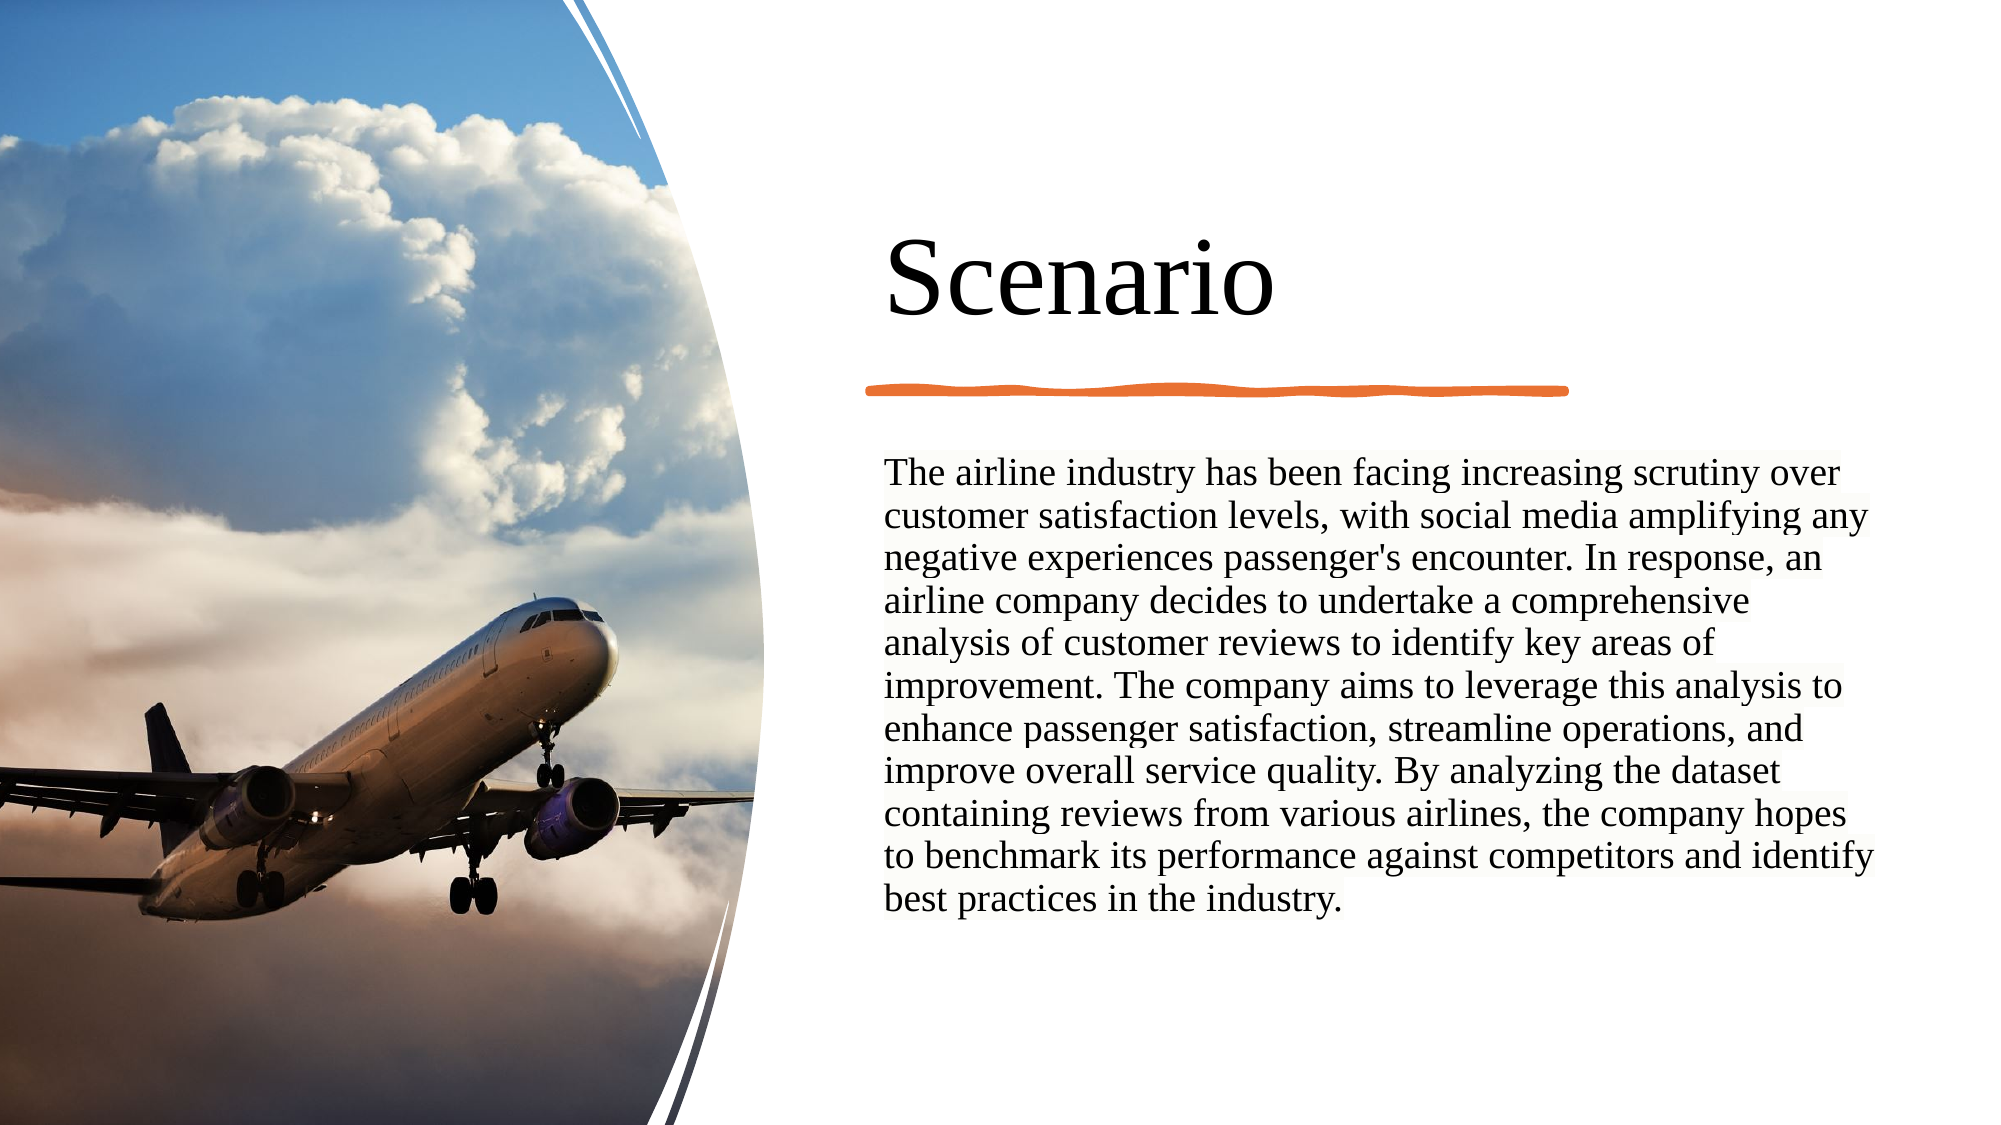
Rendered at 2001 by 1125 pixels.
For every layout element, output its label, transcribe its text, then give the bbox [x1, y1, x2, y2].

title Scenario [869, 53, 1895, 347]
picture [0, 0, 765, 1125]
list The airline industry has been facing increasing scrutiny over customer satisfaction levels, with social media amplifying any negative experiences passenger's encounter. In response, an airline company decides to undertake a comprehensive analysis of customer reviews to identify key areas of improvement. The company aims to leverage this analysis to enhance passenger satisfaction, streamline operations, and improve overall service quality. By analyzing the dataset containing reviews from various airlines, the company hopes to benchmark its performance against competitors and identify best practices in the industry. [869, 443, 1895, 1016]
text_box [765, 0, 2000, 1125]
text_box [867, 384, 1567, 396]
